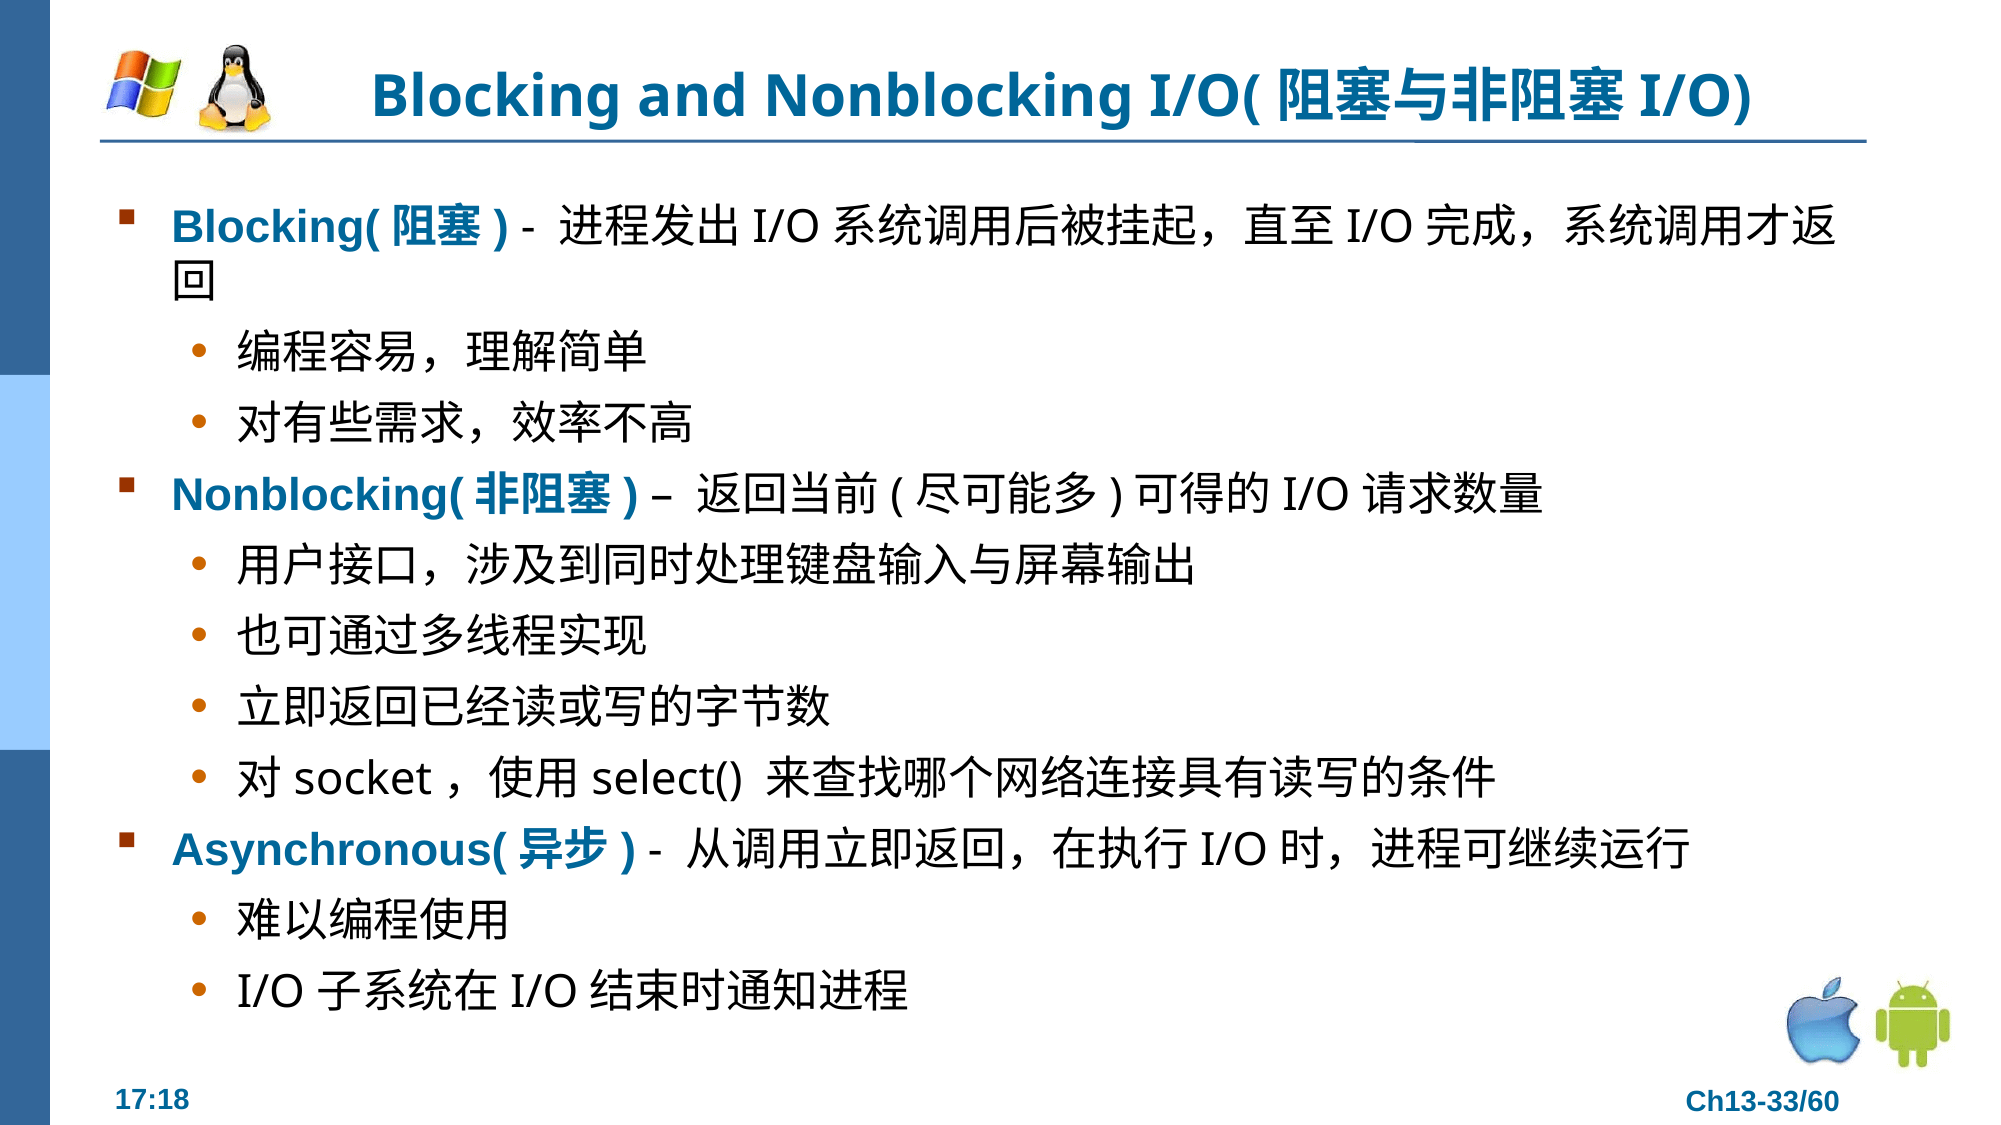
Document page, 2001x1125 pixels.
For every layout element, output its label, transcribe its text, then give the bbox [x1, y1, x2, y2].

title Blocking and Nonblocking I/O(阻塞与非阻塞I/O) [263, 40, 1860, 136]
picture [1774, 973, 1959, 1074]
list Blocking(阻塞) - 进程发出I/O系统调用后被挂起，直至I/O完成，系统调用才返回 编程容易，理解简单 对有些需求，效率不高 Nonblocking(非阻塞) – 返回当前(尽可能多)可得的I/O请求数量 用户接口，涉及到同时处理键盘输入与屏幕输出 也可通过多线程实现 立即返回已经读或写的字节数 对socket，使用select() 来查找哪个网络连接具有读写的条件 Asynchronous(异步) - 从调用立即返回，在执行I/O时，进程可继续运行 难以编程使用 I/O子系统在I/O结束时通知进程 [100, 188, 1870, 932]
picture [99, 36, 285, 137]
